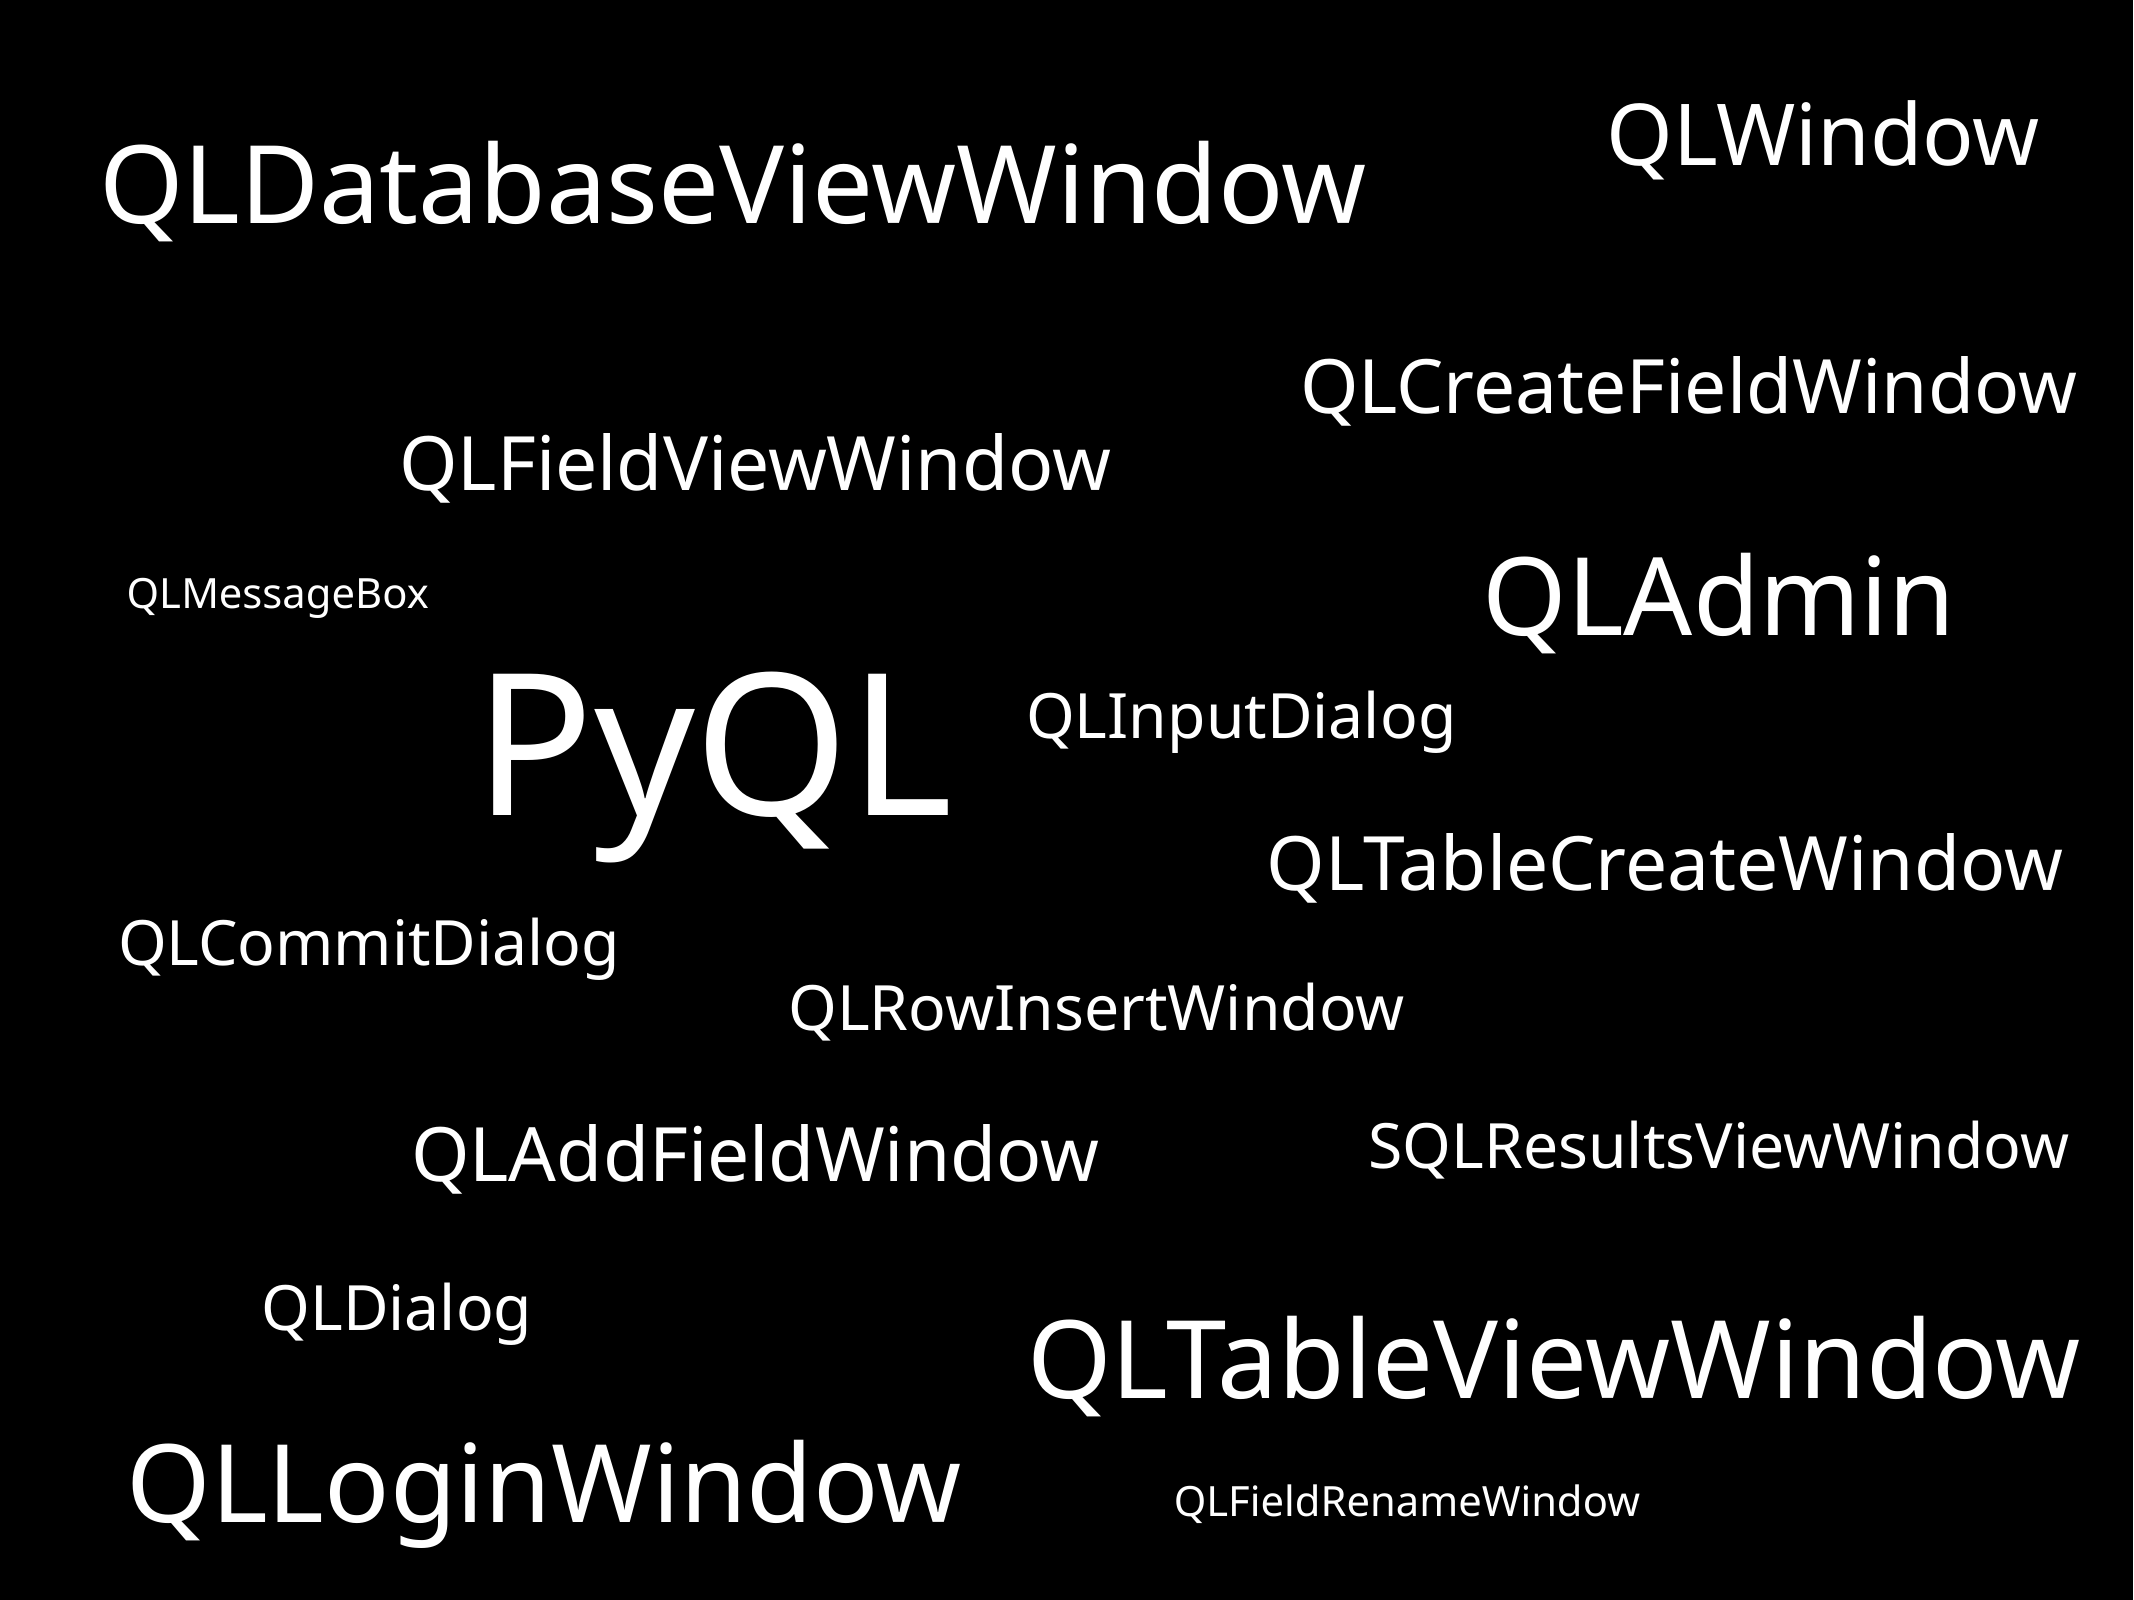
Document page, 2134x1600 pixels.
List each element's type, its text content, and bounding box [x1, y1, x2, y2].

text_box PyQL [465, 609, 962, 864]
text_box QLInputDialog [1017, 667, 1466, 759]
text_box QLFieldRenameWindow [1165, 1466, 1649, 1533]
text_box QLAddFieldWindow [402, 1097, 1109, 1205]
text_box QLAdmin [1474, 518, 1965, 665]
text_box QLRowInsertWindow [780, 960, 1415, 1052]
text_box QLLoginWindow [118, 1406, 971, 1553]
text_box SQLResultsViewWindow [1360, 1097, 2079, 1190]
text_box QLTableViewWindow [1018, 1282, 2090, 1429]
text_box QLFieldViewWindow [391, 407, 1120, 514]
text_box QLDatabaseViewWindow [90, 107, 1376, 254]
text_box QLWindow [1598, 71, 2049, 191]
text_box QLTableCreateWindow [1258, 806, 2072, 914]
text_box QLDialog [253, 1259, 542, 1352]
text_box QLMessageBox [118, 558, 438, 625]
text_box QLCreateFieldWindow [1291, 330, 2086, 438]
text_box QLCommitDialog [109, 894, 630, 986]
